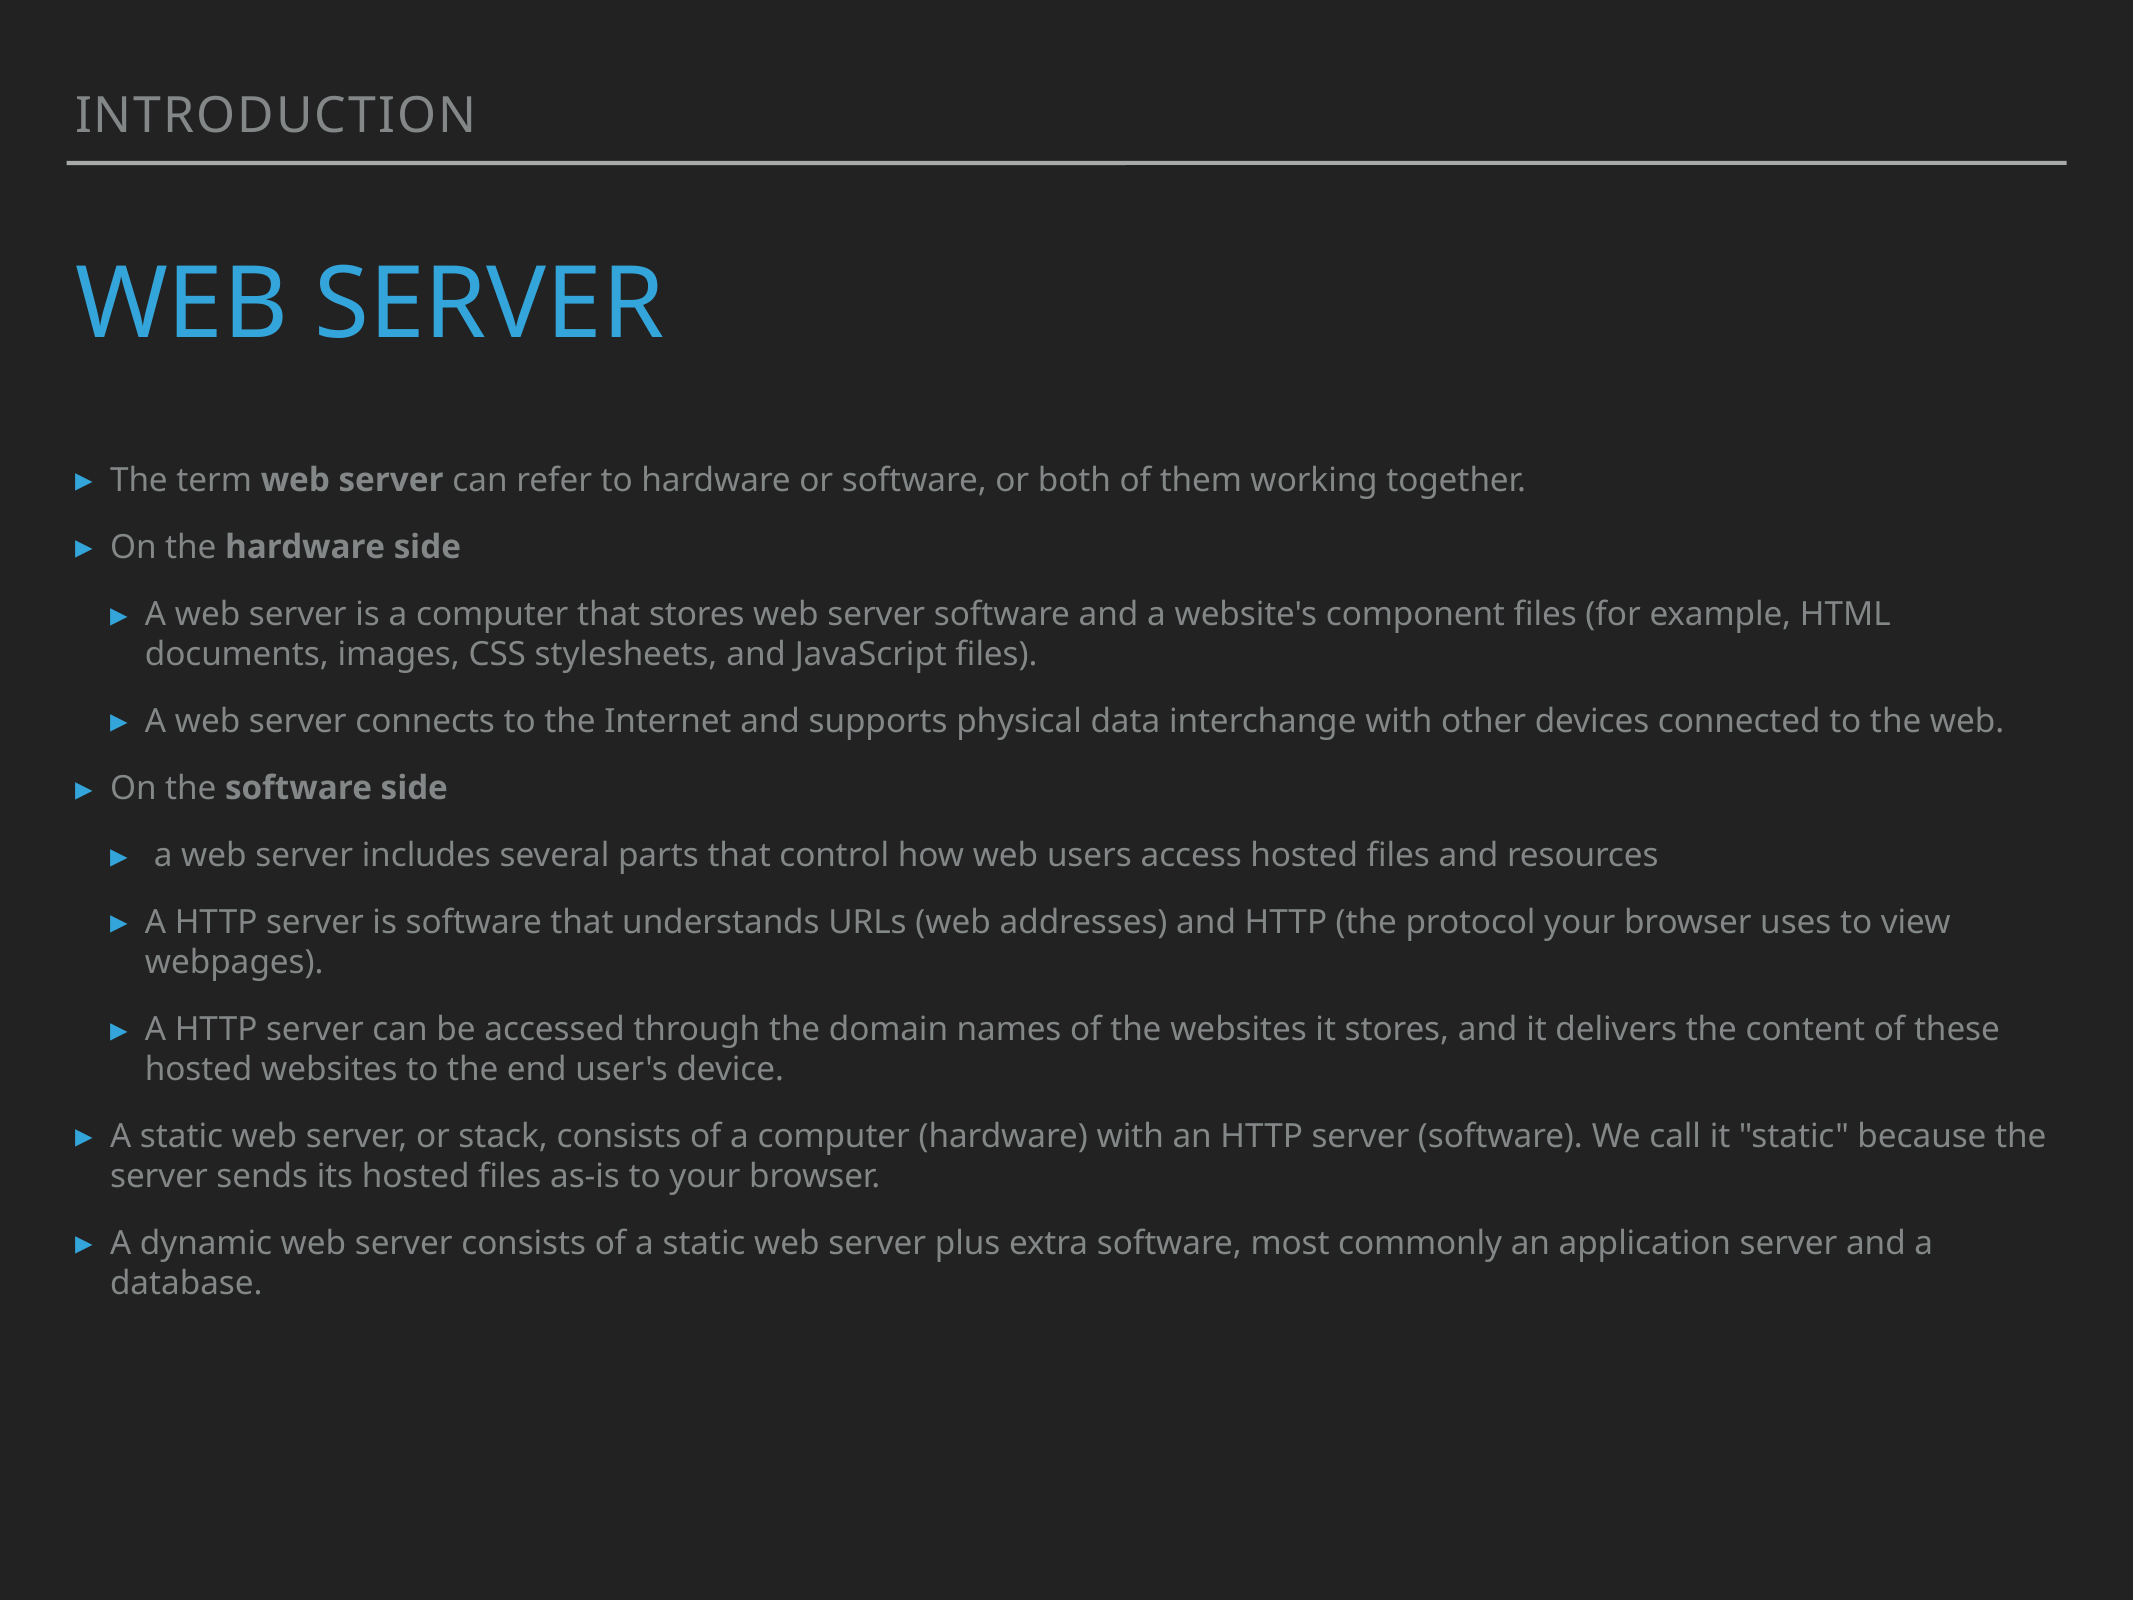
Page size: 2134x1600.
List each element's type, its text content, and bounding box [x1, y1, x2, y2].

title Web server [66, 251, 2068, 372]
list The term web server can refer to hardware or software, or both of them working together. On the hardware side A web server is a computer that stores web server software and a website's component files (for example, HTML documents, images, CSS stylesheets, and JavaScript files). A web server connects to the Internet and supports physical data interchange with other devices connected to the web. On the software side a web server includes several parts that control how web users access hosted files and resources A HTTP server is software that understands URLs (web addresses) and HTTP (the protocol your browser uses to view webpages). A HTTP server can be accessed through the domain names of the websites it stores, and it delivers the content of these hosted websites to the end user's device. A static web server, or stack, consists of a computer (hardware) with an HTTP server (software). We call it "static" because the server sends its hosted files as-is to your browser. A dynamic web server consists of a static web server plus extra software, most commonly an application server and a database. [66, 449, 2068, 1453]
list Introduction [66, 74, 1901, 151]
